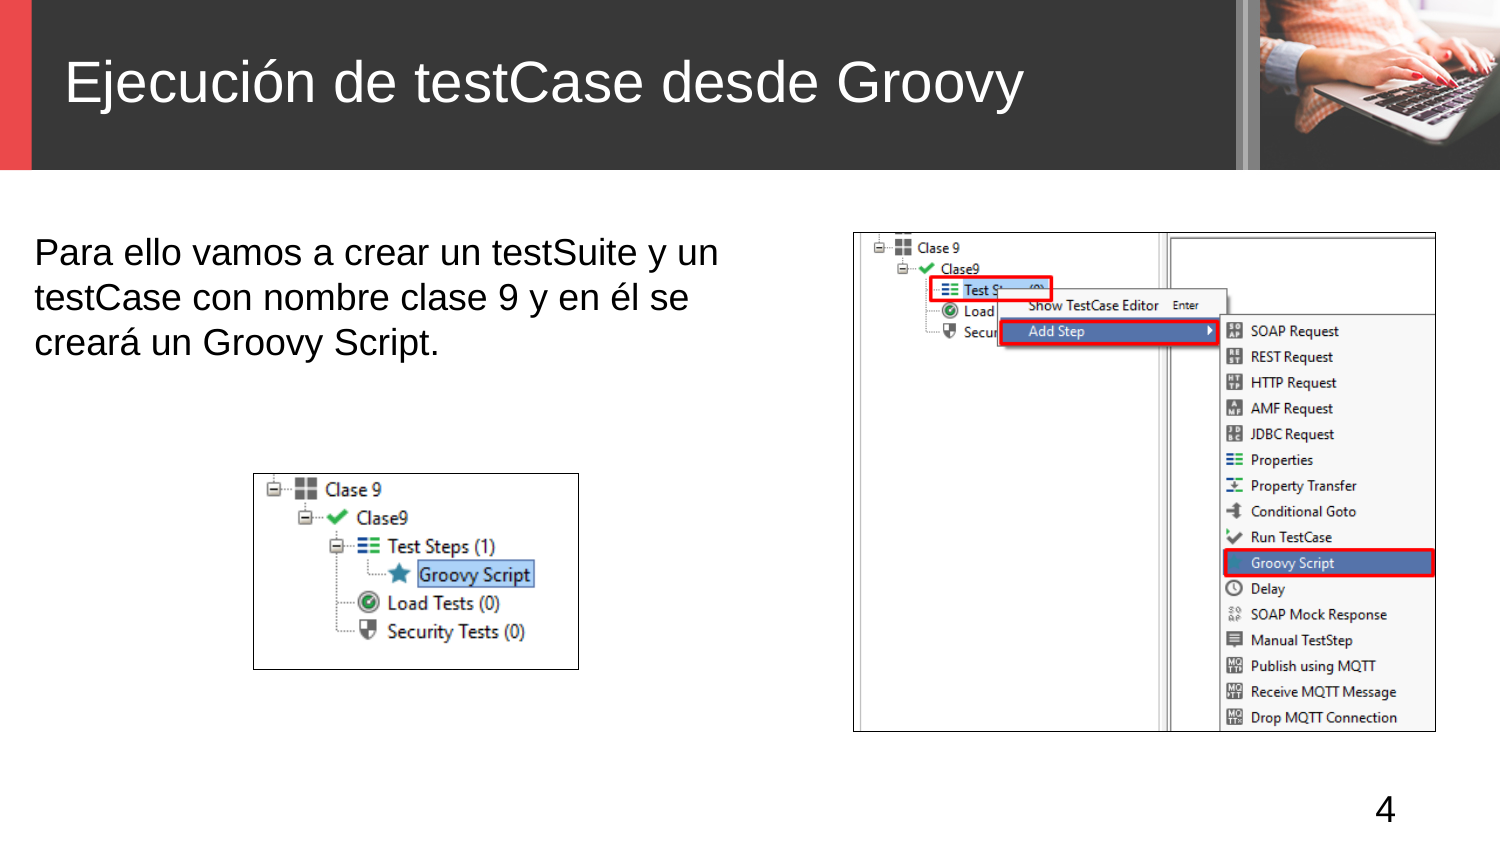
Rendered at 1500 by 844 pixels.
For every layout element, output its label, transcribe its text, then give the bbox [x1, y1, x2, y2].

list Ejecución de testCase desde Groovy [49, 32, 1231, 127]
picture [0, 0, 1500, 844]
text_box 4 [1360, 777, 1500, 838]
text_box Para ello vamos a crear un testSuite y un testCase con nombre clase 9 y en él se creará un Groovy Script. [19, 220, 880, 371]
